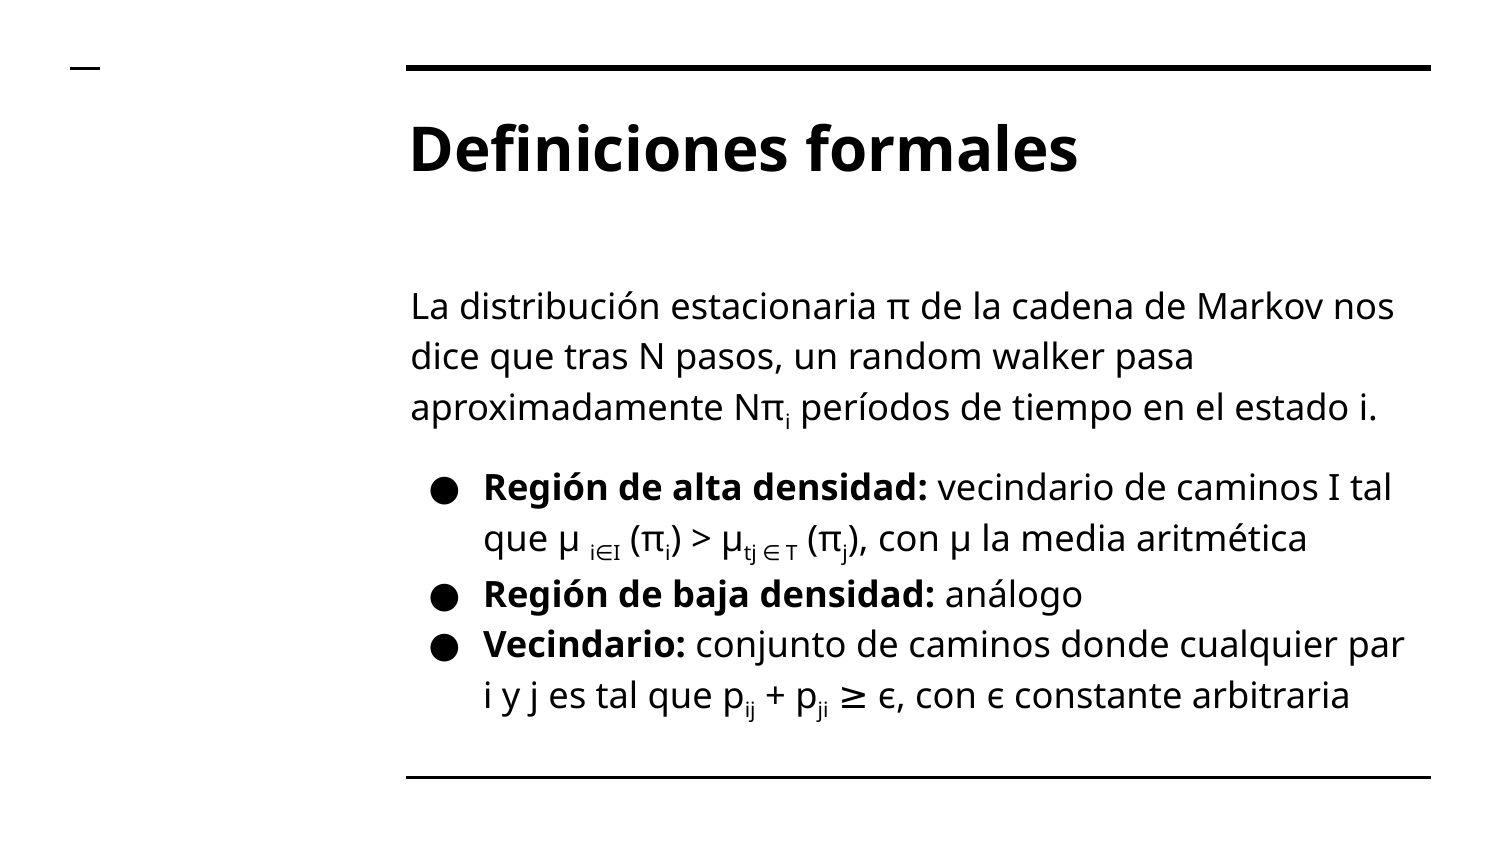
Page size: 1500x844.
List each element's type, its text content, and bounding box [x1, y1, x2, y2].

title Definiciones formales [393, 94, 1431, 199]
list La distribución estacionaria π de la cadena de Markov nos dice que tras N pasos, un random walker pasa aproximadamente Nπi períodos de tiempo en el estado i. Región de alta densidad: vecindario de caminos I tal que μ i∈I (πi) > μtj ∈ T (πj), con μ la media aritmética Región de baja densidad: análogo Vecindario: conjunto de caminos donde cualquier par i y j es tal que pij + pji ≥ ϵ, con ϵ constante arbitraria [395, 261, 1433, 755]
